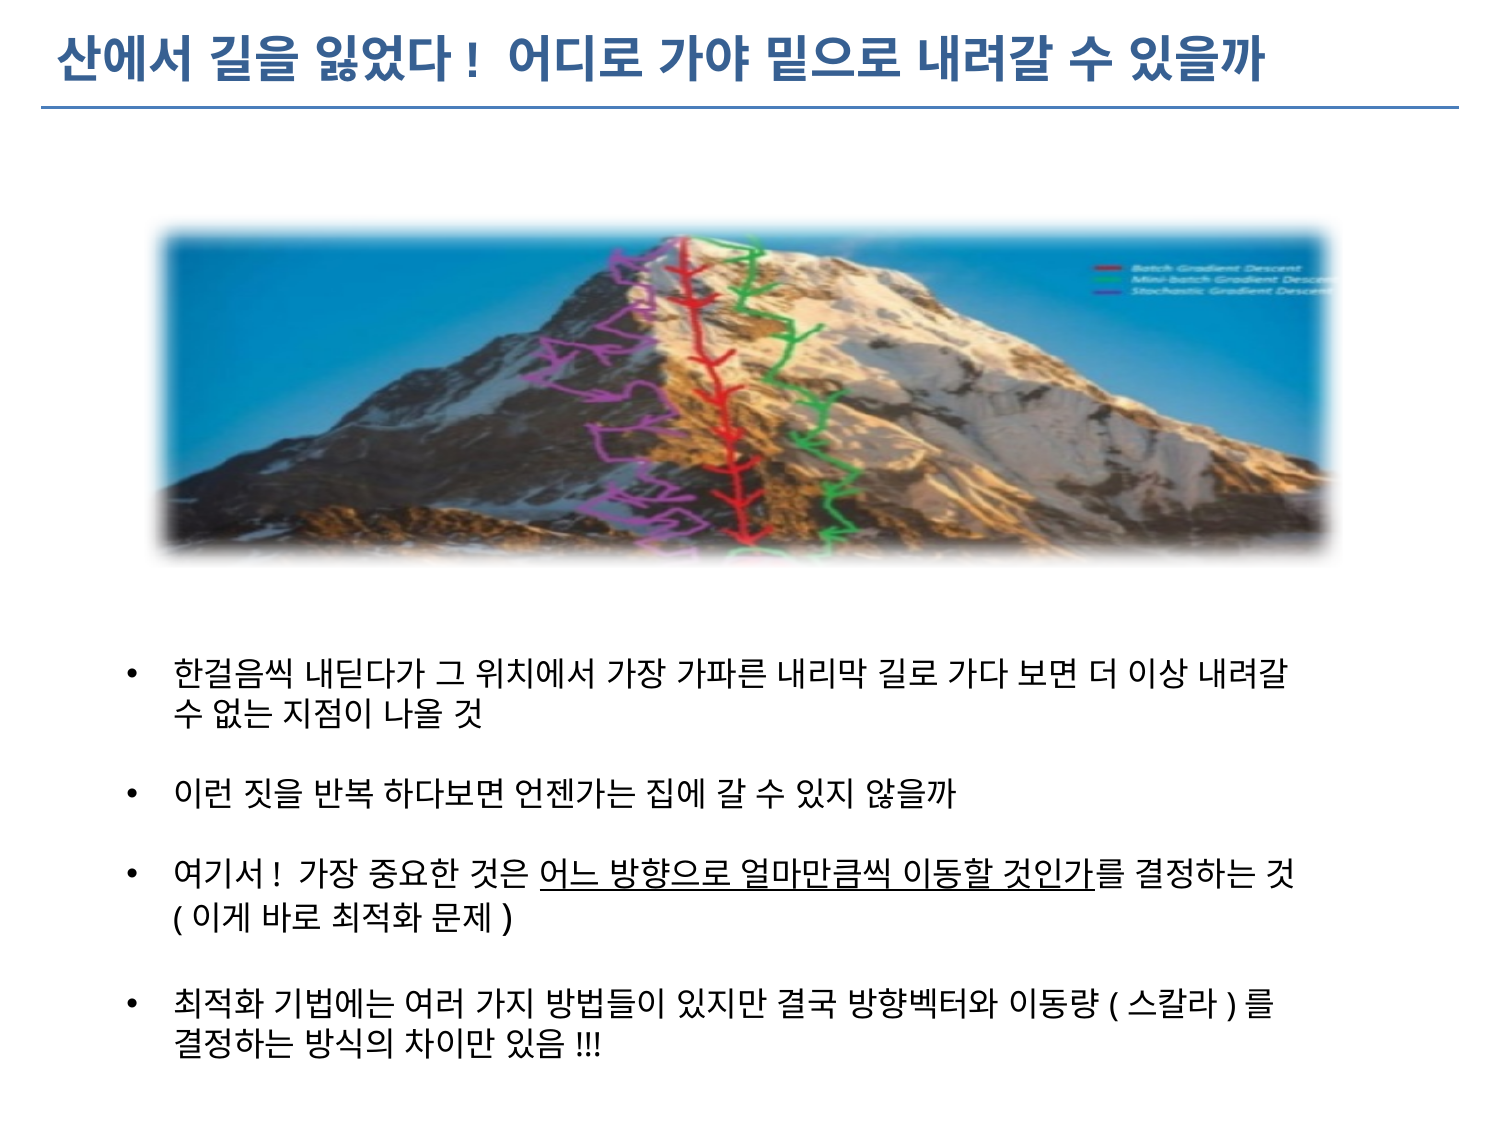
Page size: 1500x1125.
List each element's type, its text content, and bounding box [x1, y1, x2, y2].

text_box 한걸음씩 내딛다가 그 위치에서 가장 가파른 내리막 길로 가다 보면 더 이상 내려갈 수 없는 지점이 나올 것 이런 짓을 반복 하다보면 언젠가는 집에 갈 수 있지 않을까 여기서! 가장 중요한 것은 어느 방향으로 얼마만큼씩 이동할 것인가를 결정하는 것 (이게 바로 최적화 문제) 최적화 기법에는 여러 가지 방법들이 있지만 결국 방향벡터와 이동량(스칼라)를 결정하는 방식의 차이만 있음!!! [111, 646, 1343, 1071]
title 산에서 길을 잃었다! 어디로 가야 밑으로 내려갈 수 있을까 [41, 23, 1392, 93]
picture [144, 213, 1344, 568]
